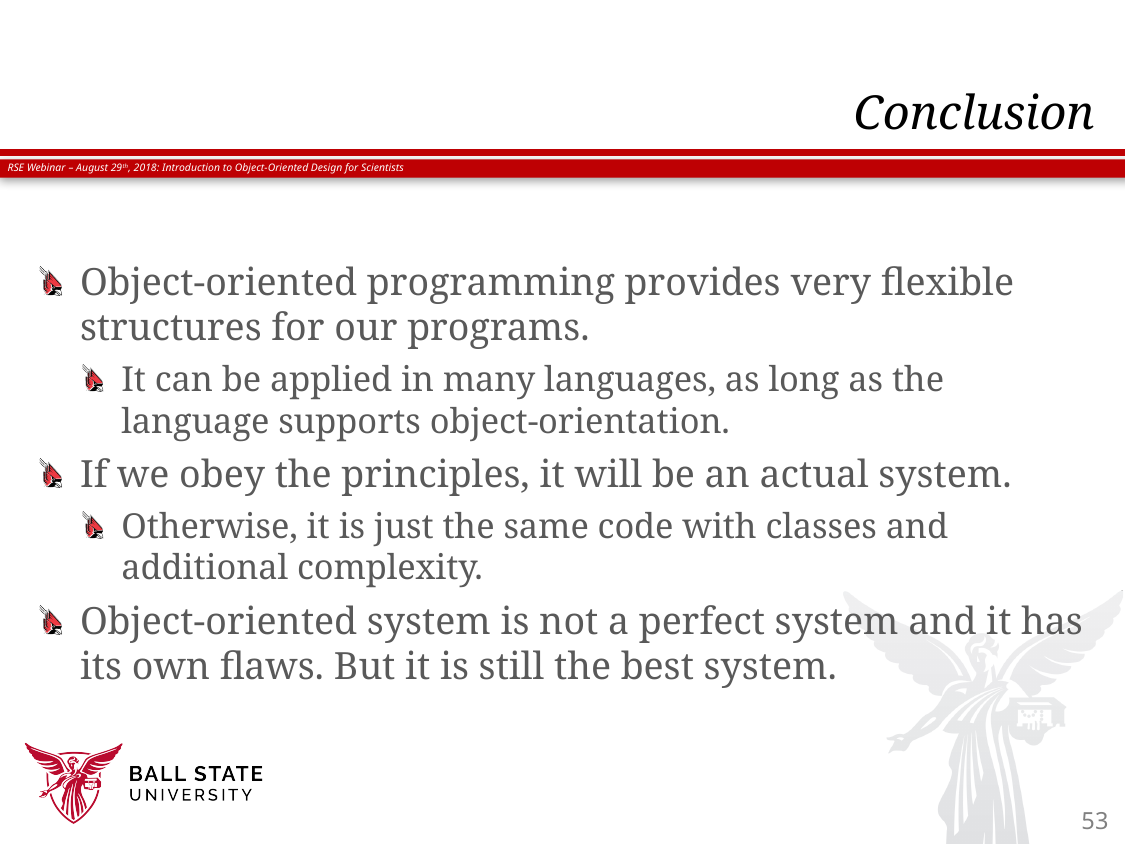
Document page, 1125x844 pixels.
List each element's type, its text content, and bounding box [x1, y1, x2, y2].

picture [79, 511, 107, 539]
picture [36, 458, 66, 488]
slide_number 53 [1001, 798, 1124, 844]
picture [79, 364, 107, 392]
list Object-oriented programming provides very flexible structures for our programs. It can be applied in many languages, as long as the language supports object-orientation. If we obey the principles, it will be an actual system. Otherwise, it is just the same code with classes and additional complexity. Object-oriented system is not a perfect system and it has its own flaws. But it is still the best system. [22, 204, 1107, 741]
picture [36, 266, 66, 296]
picture [36, 605, 66, 635]
title Conclusion [0, 0, 1125, 147]
picture [0, 708, 297, 844]
